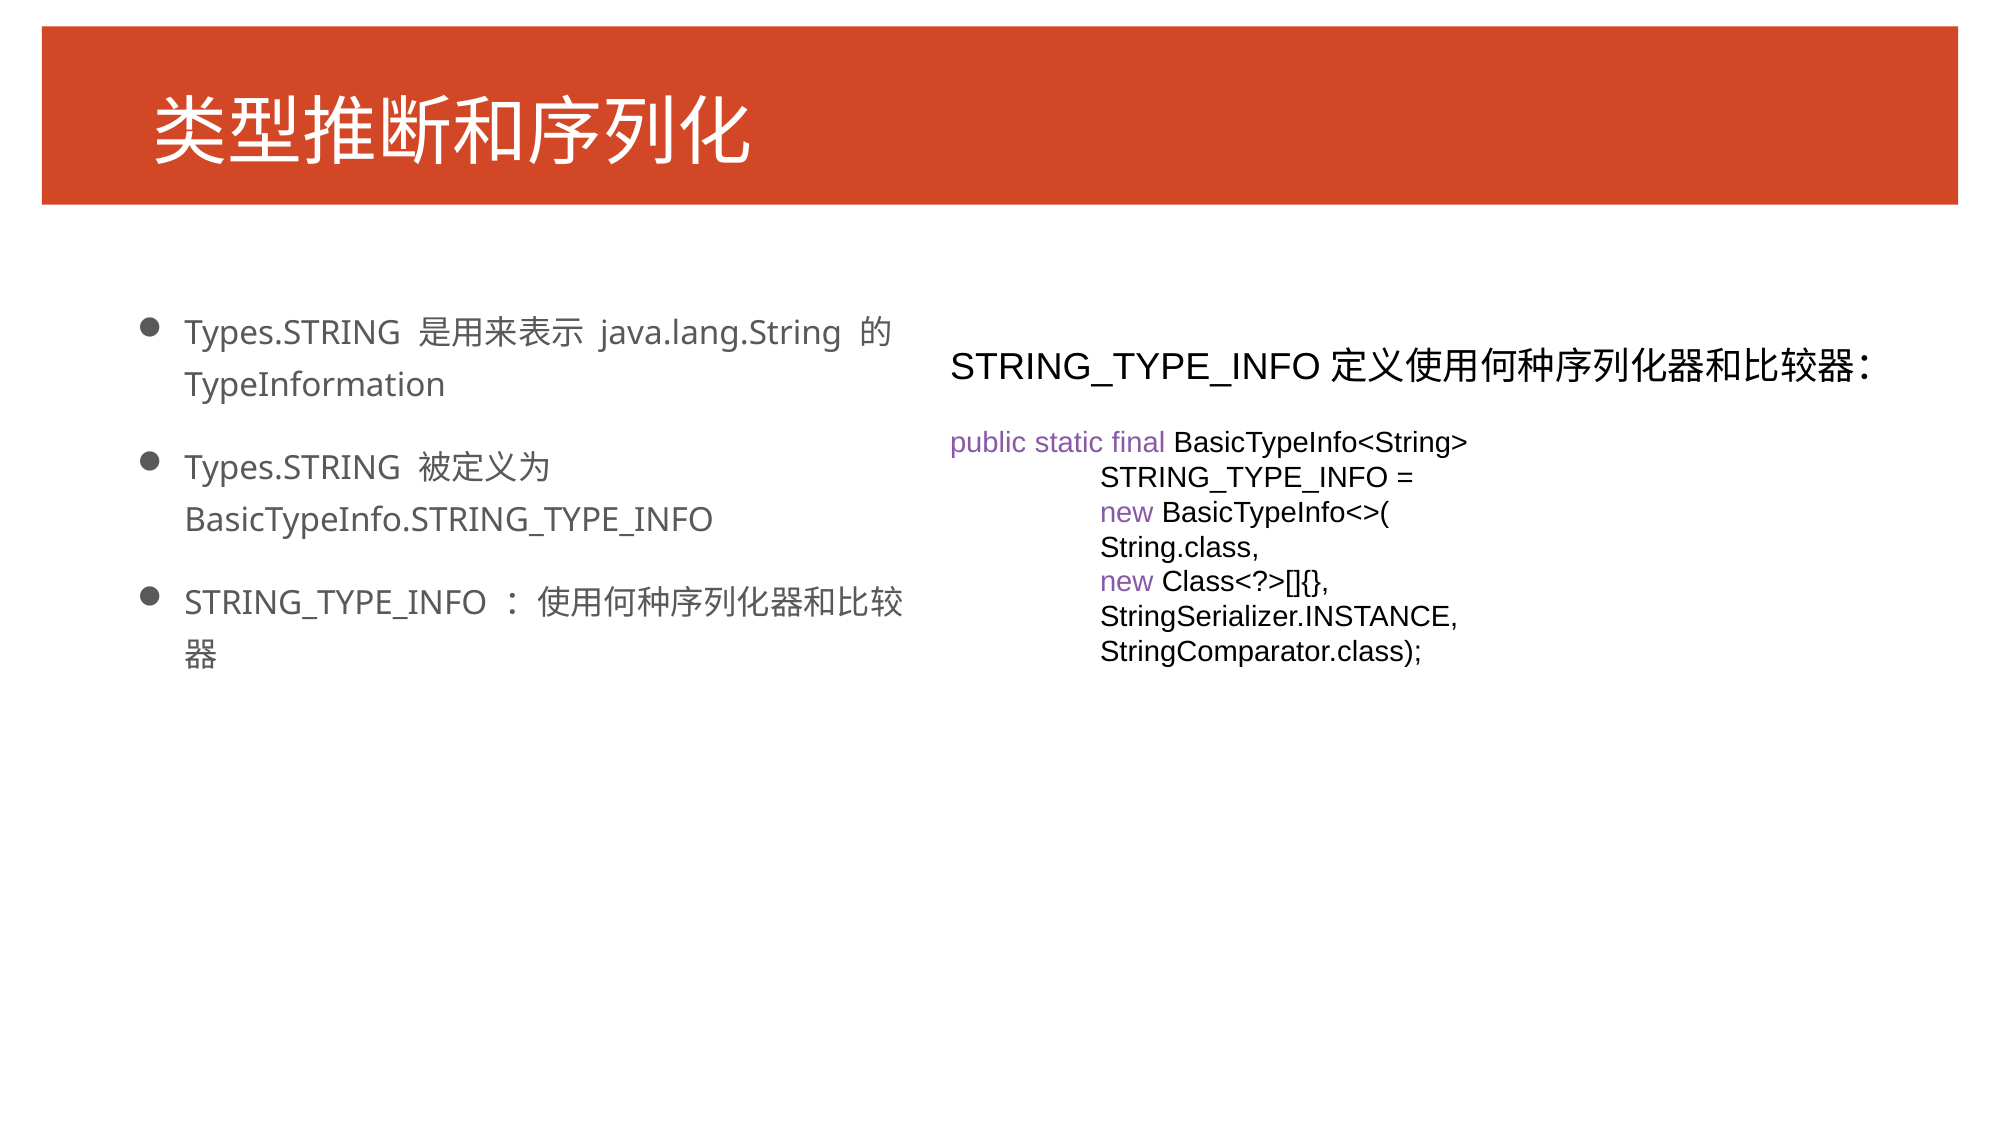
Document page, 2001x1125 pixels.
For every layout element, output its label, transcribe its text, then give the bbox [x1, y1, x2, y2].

title 类型推断和序列化 [137, 50, 1901, 181]
list Types.STRING 是用来表示 java.lang.String 的TypeInformation Types.STRING 被定义为 BasicTypeInfo.STRING_TYPE_INFO STRING_TYPE_INFO ：使用何种序列化器和比较器 [137, 299, 913, 795]
text_box STRING_TYPE_INFO定义使用何种序列化器和比较器： [935, 334, 1908, 395]
text_box public static final BasicTypeInfo<String> STRING_TYPE_INFO = new BasicTypeInfo<>( String.class, new Class<?>[]{}, StringSerializer.INSTANCE, StringComparator.class); [935, 415, 1936, 676]
